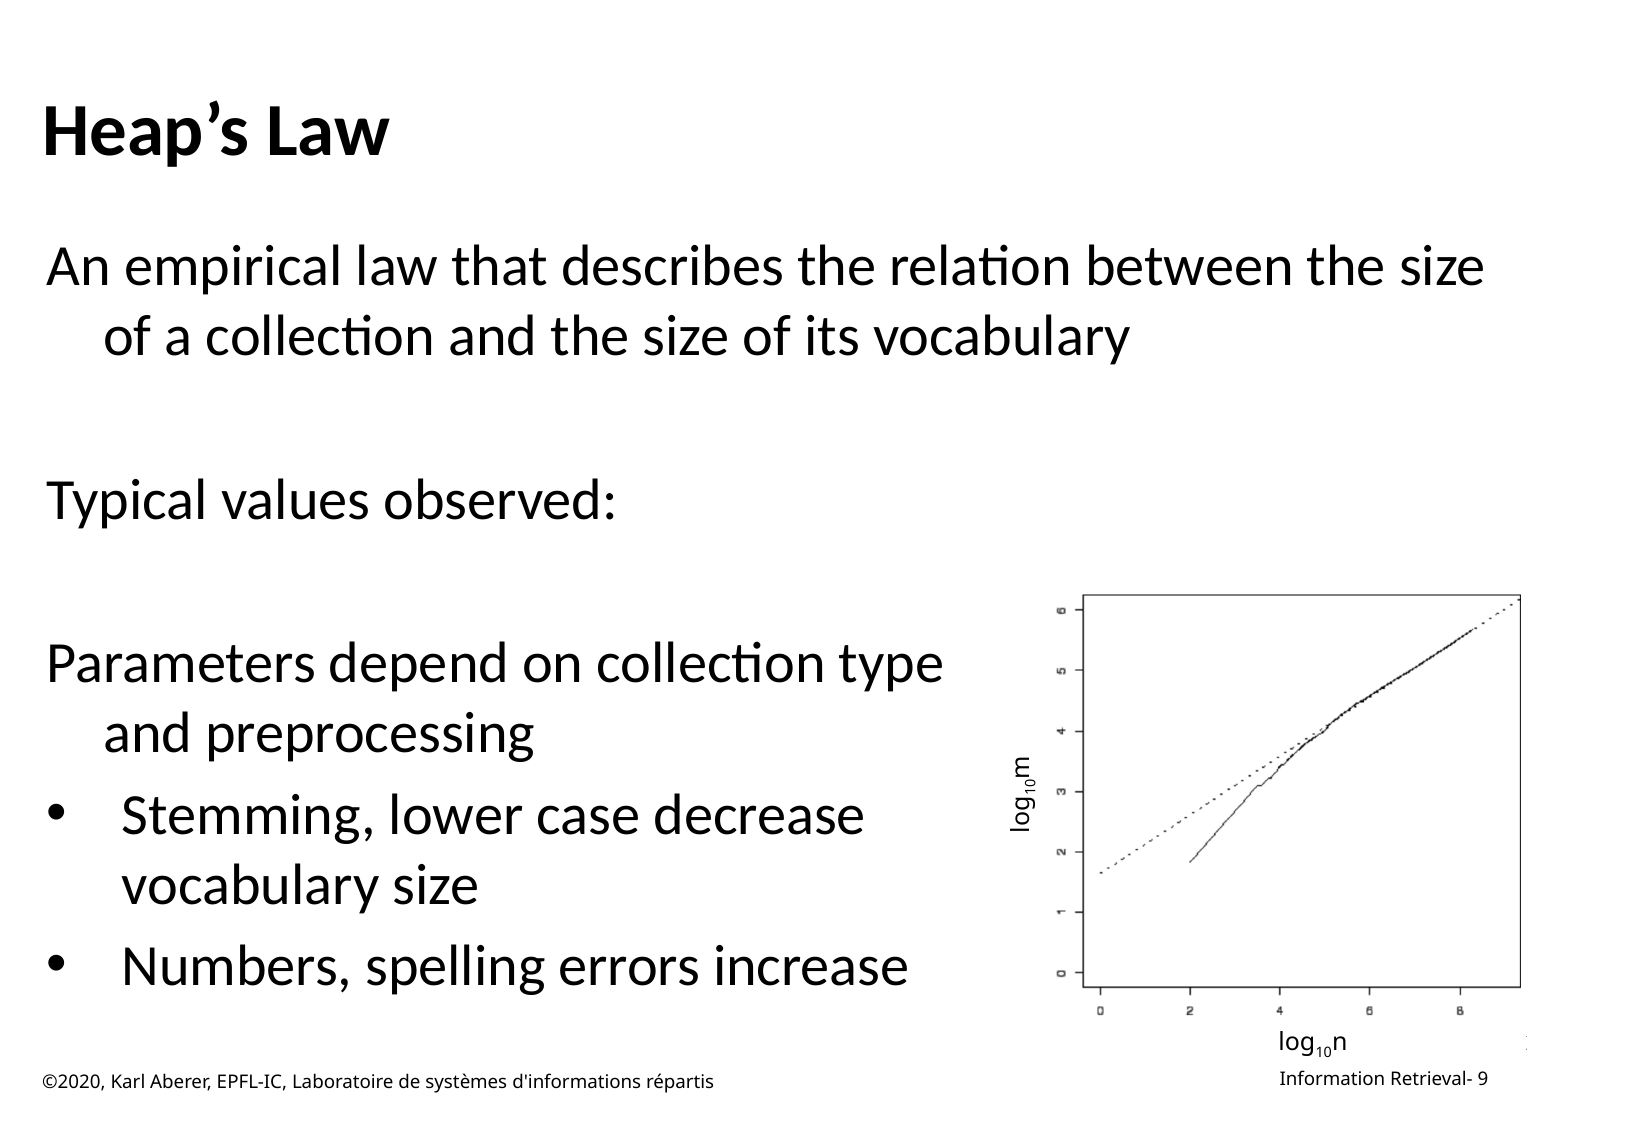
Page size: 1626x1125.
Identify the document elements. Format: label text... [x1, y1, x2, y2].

footer ©2020, Karl Aberer, EPFL-IC, Laboratoire de systèmes d'informations répartis [26, 1062, 1071, 1101]
title Heap’s Law [27, 50, 1504, 200]
picture [989, 583, 1528, 1054]
